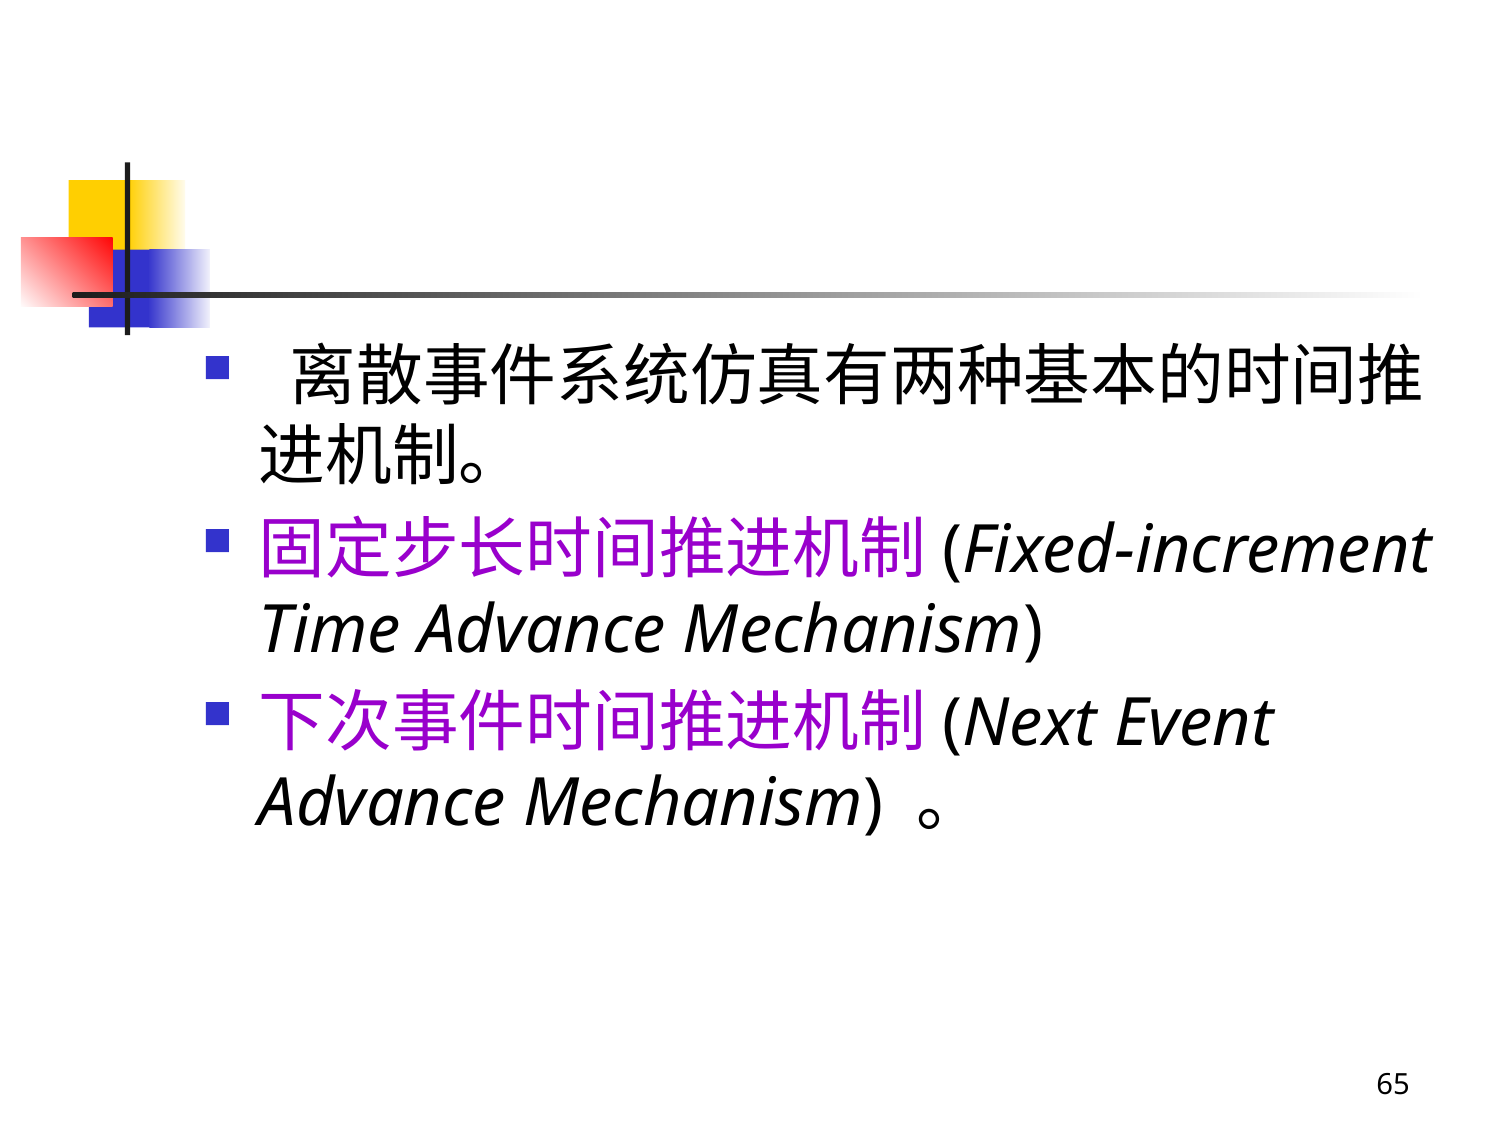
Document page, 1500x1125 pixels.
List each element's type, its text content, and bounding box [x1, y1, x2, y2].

list 离散事件系统仿真有两种基本的时间推进机制。 固定步长时间推进机制(Fixed-increment Time Advance Mechanism) 下次事件时间推进机制(Next Event Advance Mechanism) 。 [187, 324, 1463, 1000]
slide_number 65 [1112, 1037, 1425, 1113]
